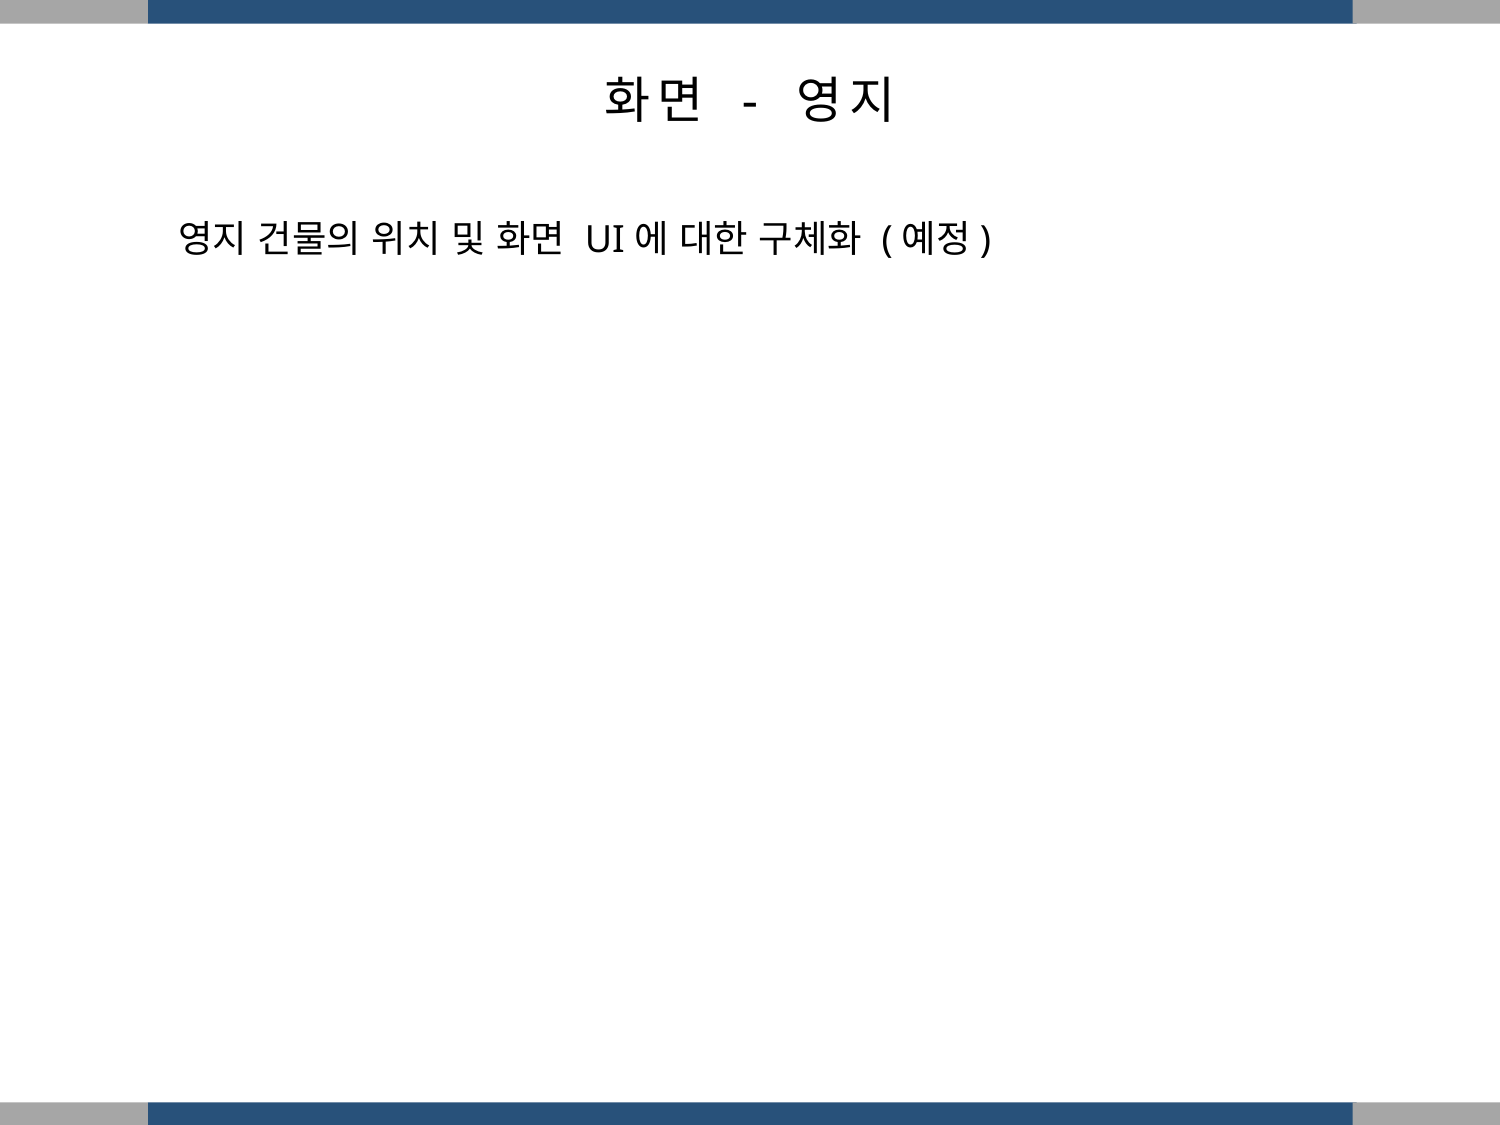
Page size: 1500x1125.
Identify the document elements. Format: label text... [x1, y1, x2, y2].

text_box 화면 - 영지 [436, 61, 1063, 137]
text_box 영지 건물의 위치 및 화면 UI에 대한 구체화 (예정) [146, 208, 1354, 268]
